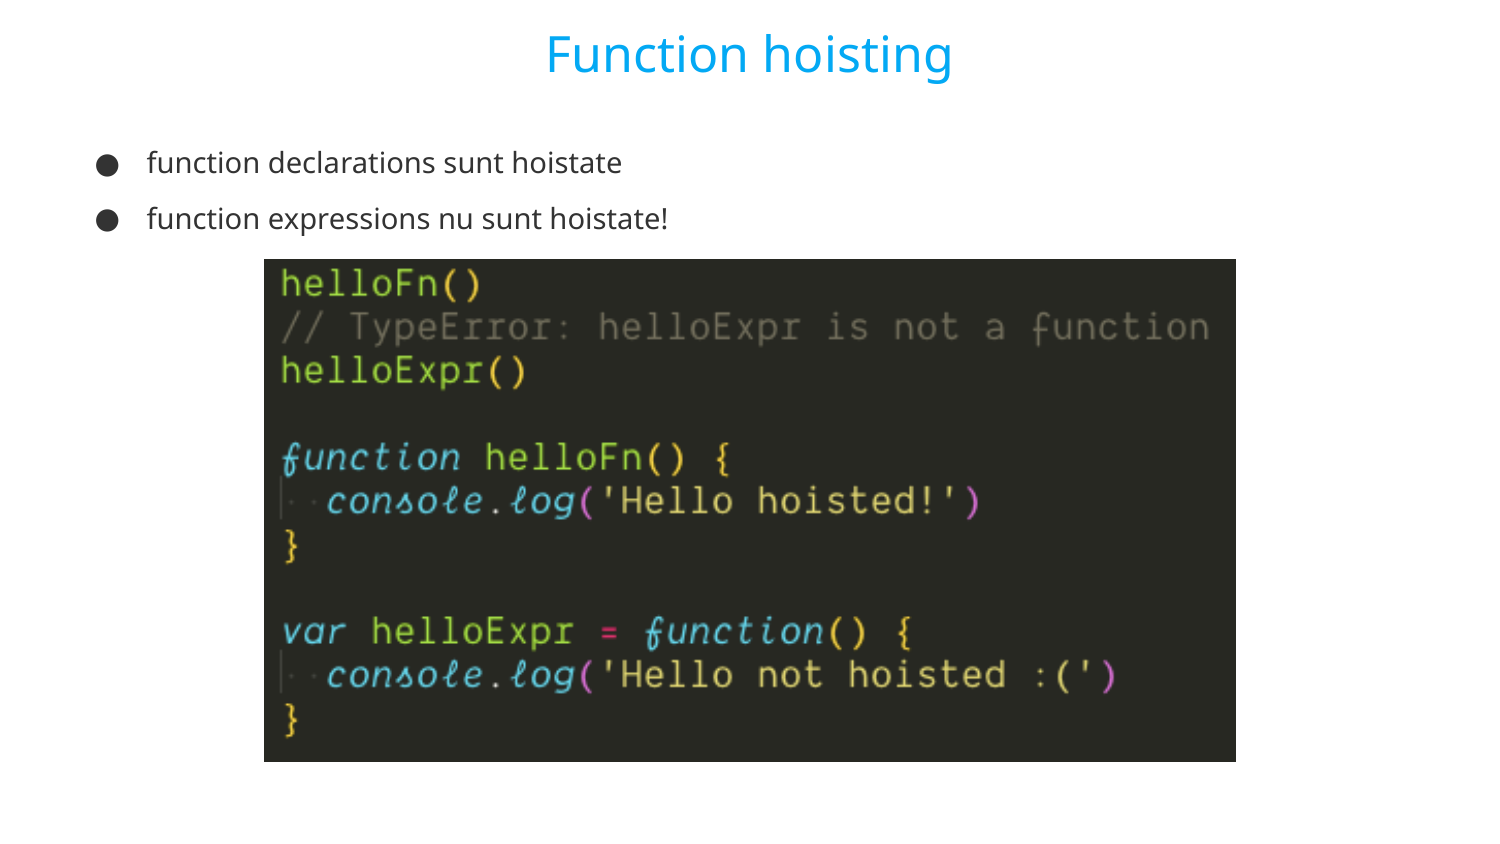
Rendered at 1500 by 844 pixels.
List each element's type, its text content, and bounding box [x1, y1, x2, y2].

text_box function declarations sunt hoistate function expressions nu sunt hoistate! [56, 119, 1447, 260]
picture [263, 259, 1237, 762]
text_box Function hoisting [0, 0, 1500, 105]
